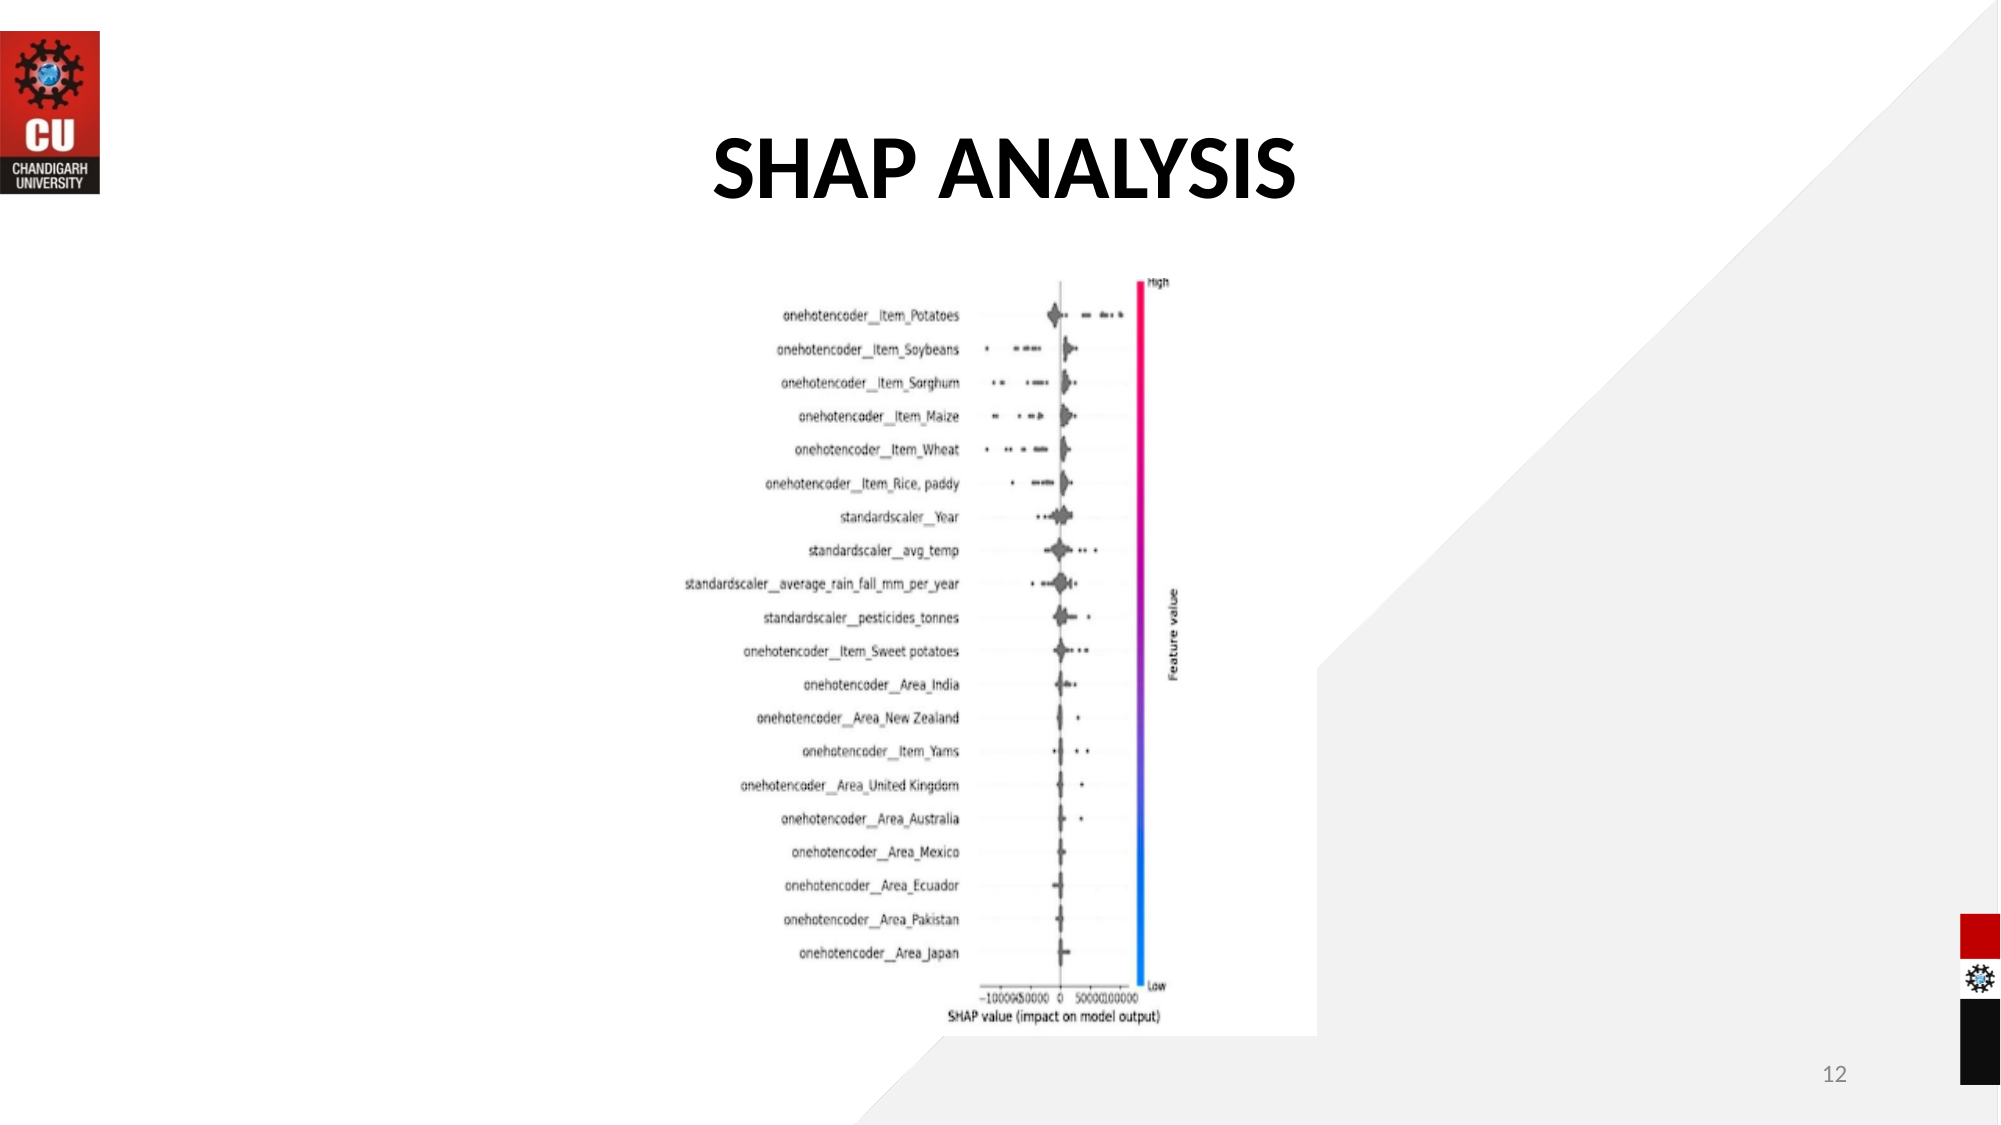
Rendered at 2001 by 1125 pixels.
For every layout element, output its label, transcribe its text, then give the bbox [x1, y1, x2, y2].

slide_number 12 [1412, 1042, 1863, 1103]
picture [0, 0, 2001, 1125]
title SHAP ANALYSIS [137, 59, 1863, 278]
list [683, 278, 1317, 1037]
